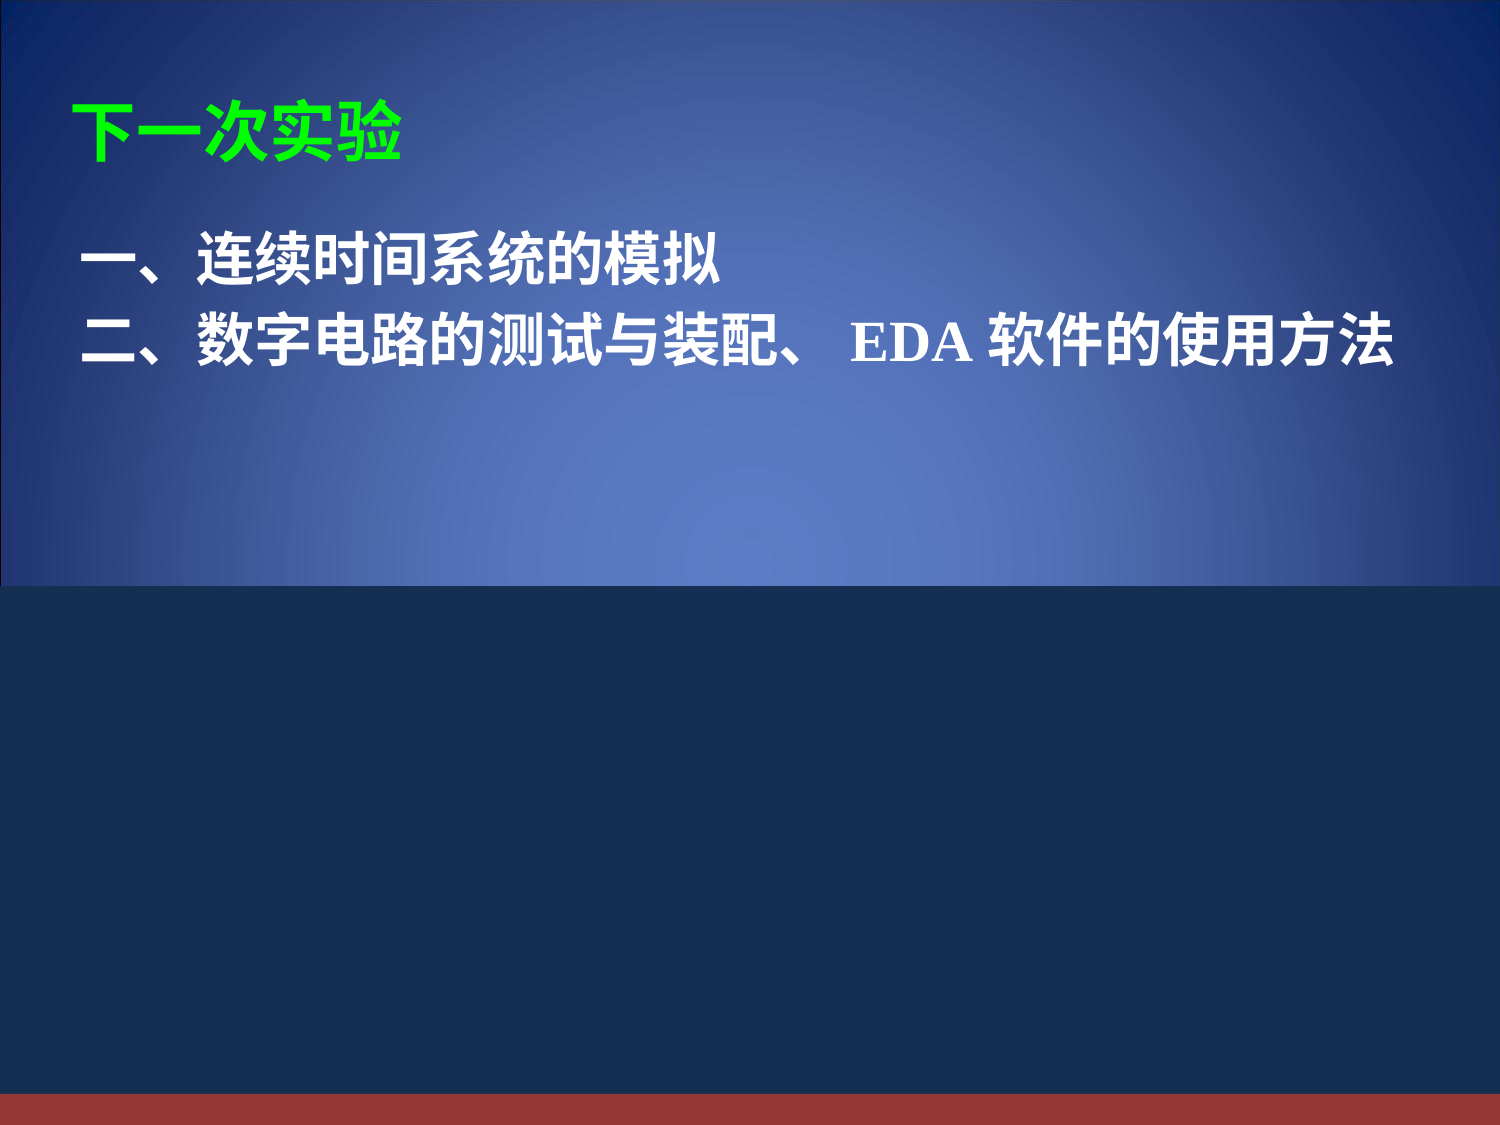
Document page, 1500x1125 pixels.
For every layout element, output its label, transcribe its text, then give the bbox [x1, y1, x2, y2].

text_box [0, 1093, 1500, 1125]
text_box [0, 586, 1500, 1093]
text_box 下一次实验 [54, 42, 419, 178]
text_box 一、连续时间系统的模拟 二、数字电路的测试与装配、EDA软件的使用方法 [64, 214, 1449, 504]
picture [0, 0, 1500, 586]
